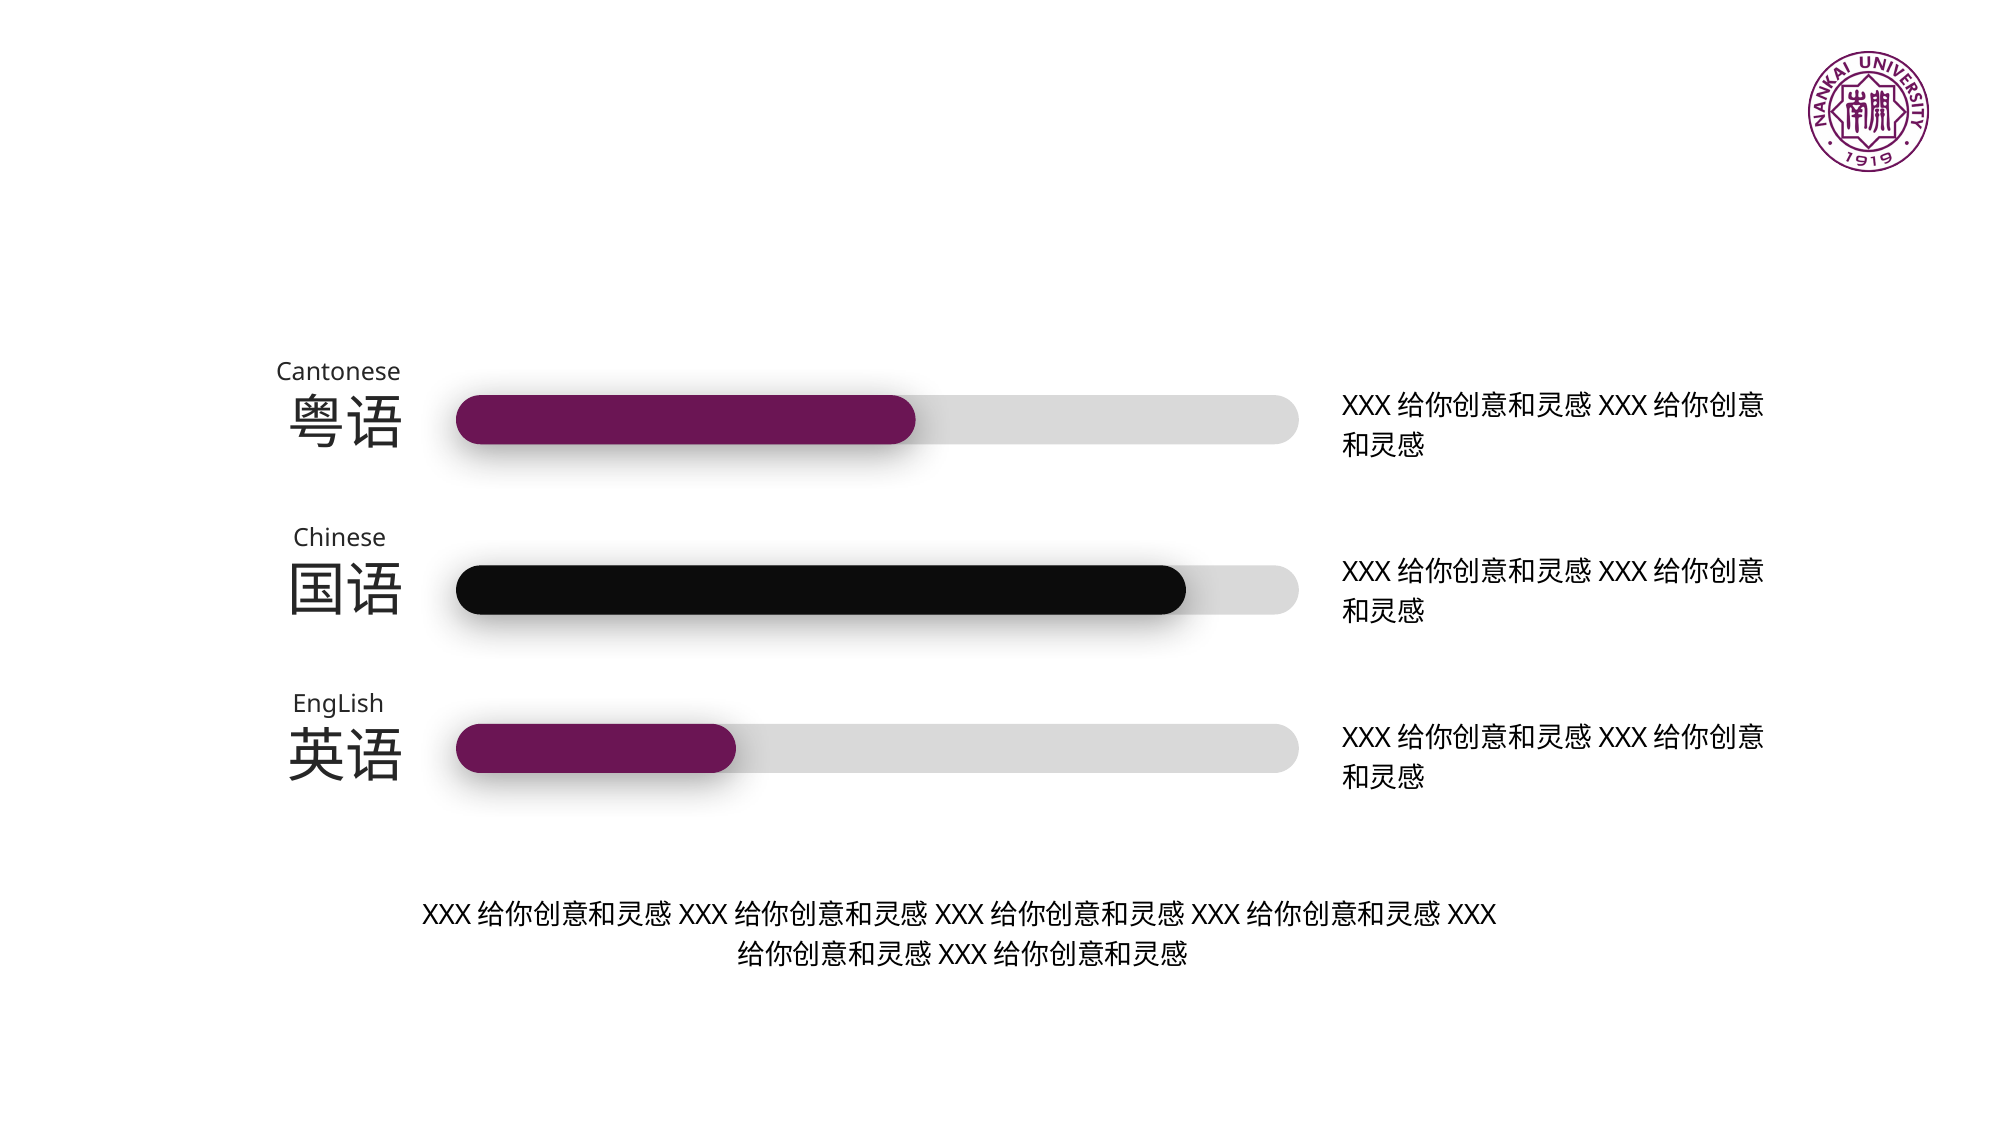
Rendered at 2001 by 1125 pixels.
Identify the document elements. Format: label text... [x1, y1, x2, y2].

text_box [455, 565, 1299, 615]
text_box XXX给你创意和灵感XXX给你创意和灵感 [1327, 705, 1808, 801]
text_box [259, 347, 421, 464]
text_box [455, 395, 1299, 445]
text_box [455, 723, 1299, 773]
text_box XXX给你创意和灵感XXX给你创意和灵感 [1327, 539, 1808, 635]
text_box XXX给你创意和灵感XXX给你创意和灵感 [1327, 373, 1808, 469]
text_box XXX给你创意和灵感XXX给你创意和灵感XXX给你创意和灵感XXX给你创意和灵感XXX给你创意和灵感XXX给你创意和灵感 [396, 882, 1529, 1108]
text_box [271, 680, 420, 797]
picture [1806, 49, 1931, 174]
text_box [271, 514, 420, 631]
